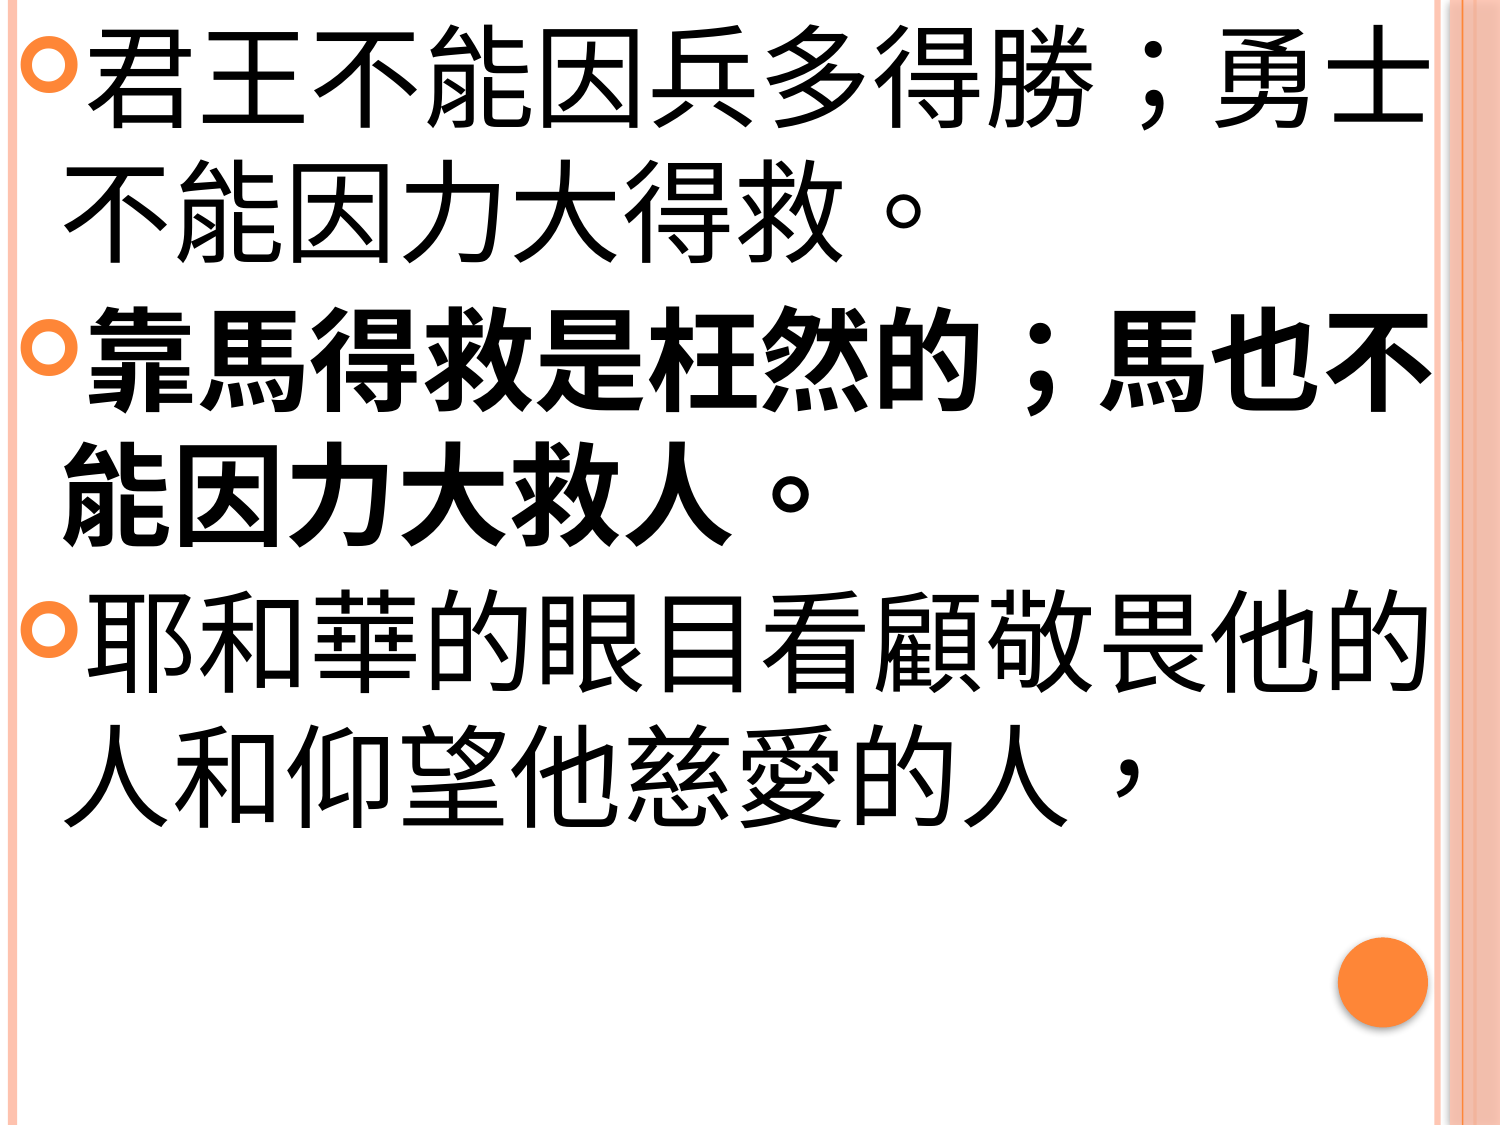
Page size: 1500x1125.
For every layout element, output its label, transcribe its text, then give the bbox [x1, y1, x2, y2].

list 君王不能因兵多得勝；勇士不能因力大得救。 靠馬得救是枉然的；馬也不能因力大救人。 耶和華的眼目看顧敬畏他的人和仰望他慈愛的人， [0, 0, 1500, 1125]
